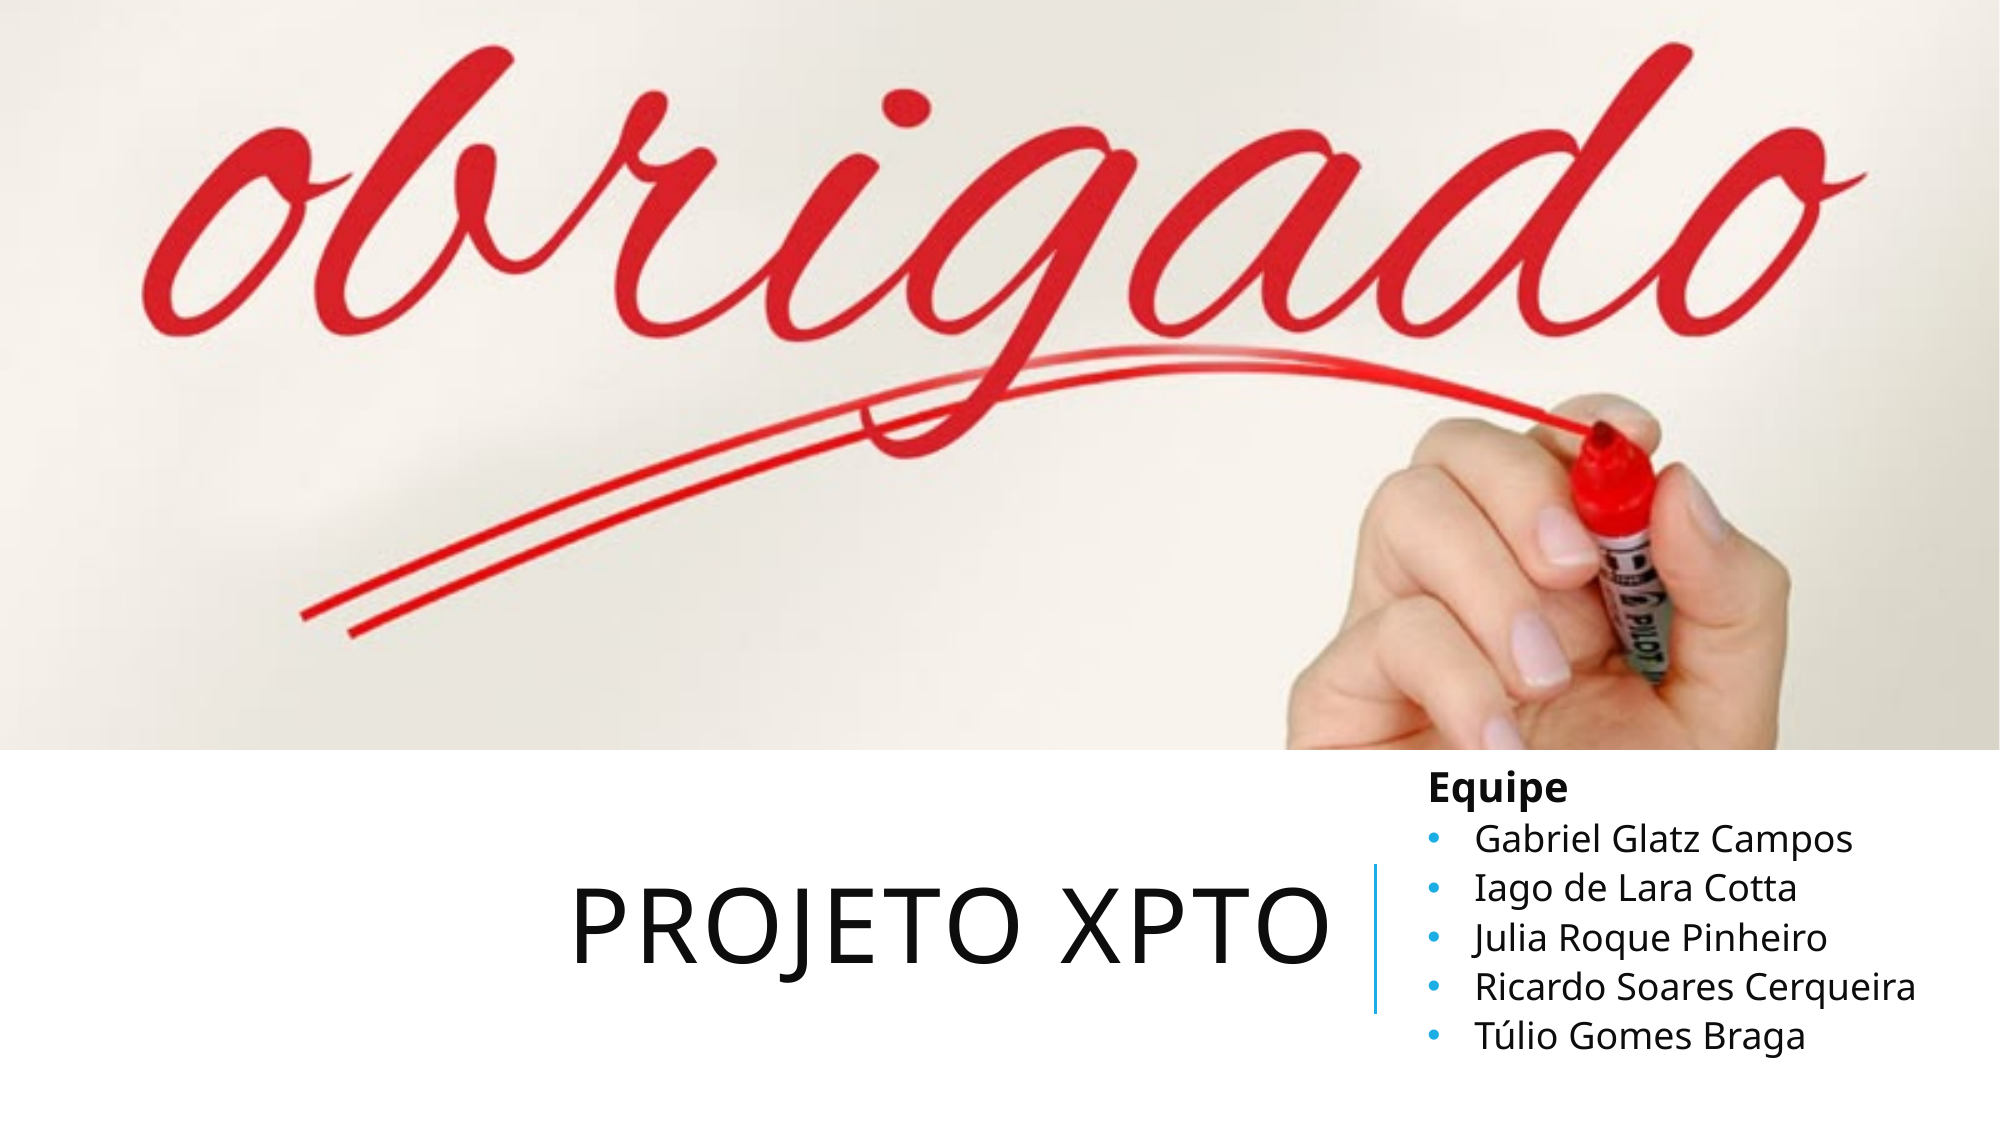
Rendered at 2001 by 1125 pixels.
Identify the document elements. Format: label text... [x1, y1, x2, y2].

picture [0, 0, 2000, 751]
list Equipe Gabriel Glatz Campos Iago de Lara Cotta Julia Roque Pinheiro Ricardo Soares Cerqueira Túlio Gomes Braga [1412, 813, 1938, 1054]
title Projeto XPTO [75, 813, 1350, 1054]
